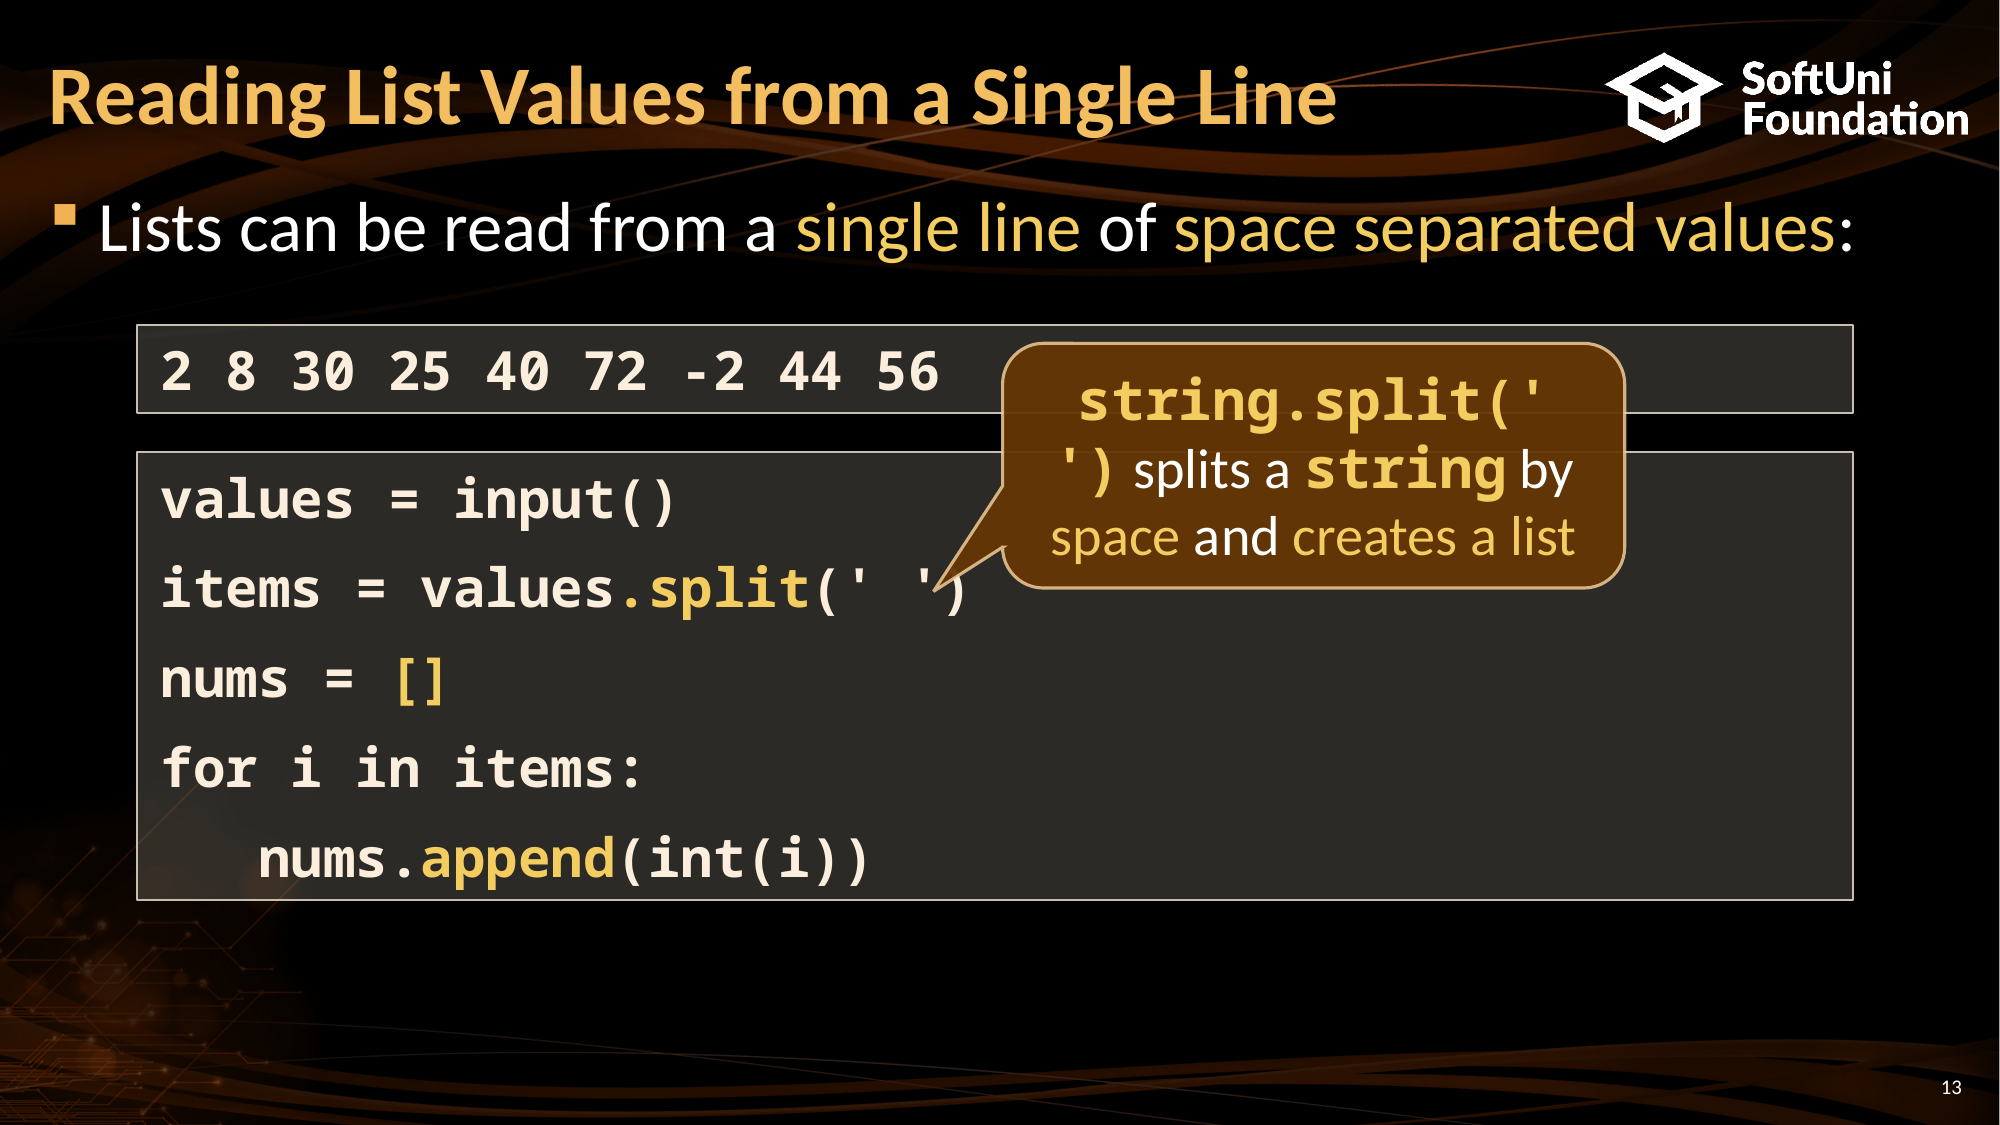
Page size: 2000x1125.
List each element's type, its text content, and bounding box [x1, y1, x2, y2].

list Lists can be read from a single line of space separated values: [31, 183, 1968, 1098]
slide_number 13 [1897, 1098, 1968, 1103]
text_box values = input() items = values.split(' ') nums = [] for i in items: nums.append(int(i)) [137, 452, 1853, 901]
title Reading List Values from a Single Line [30, 6, 1602, 189]
text_box 2 8 30 25 40 72 -2 44 56 [137, 324, 1853, 414]
picture [0, 0, 2000, 1125]
text_box string.split(' ') splits a string by space and creates a list [932, 342, 1626, 593]
